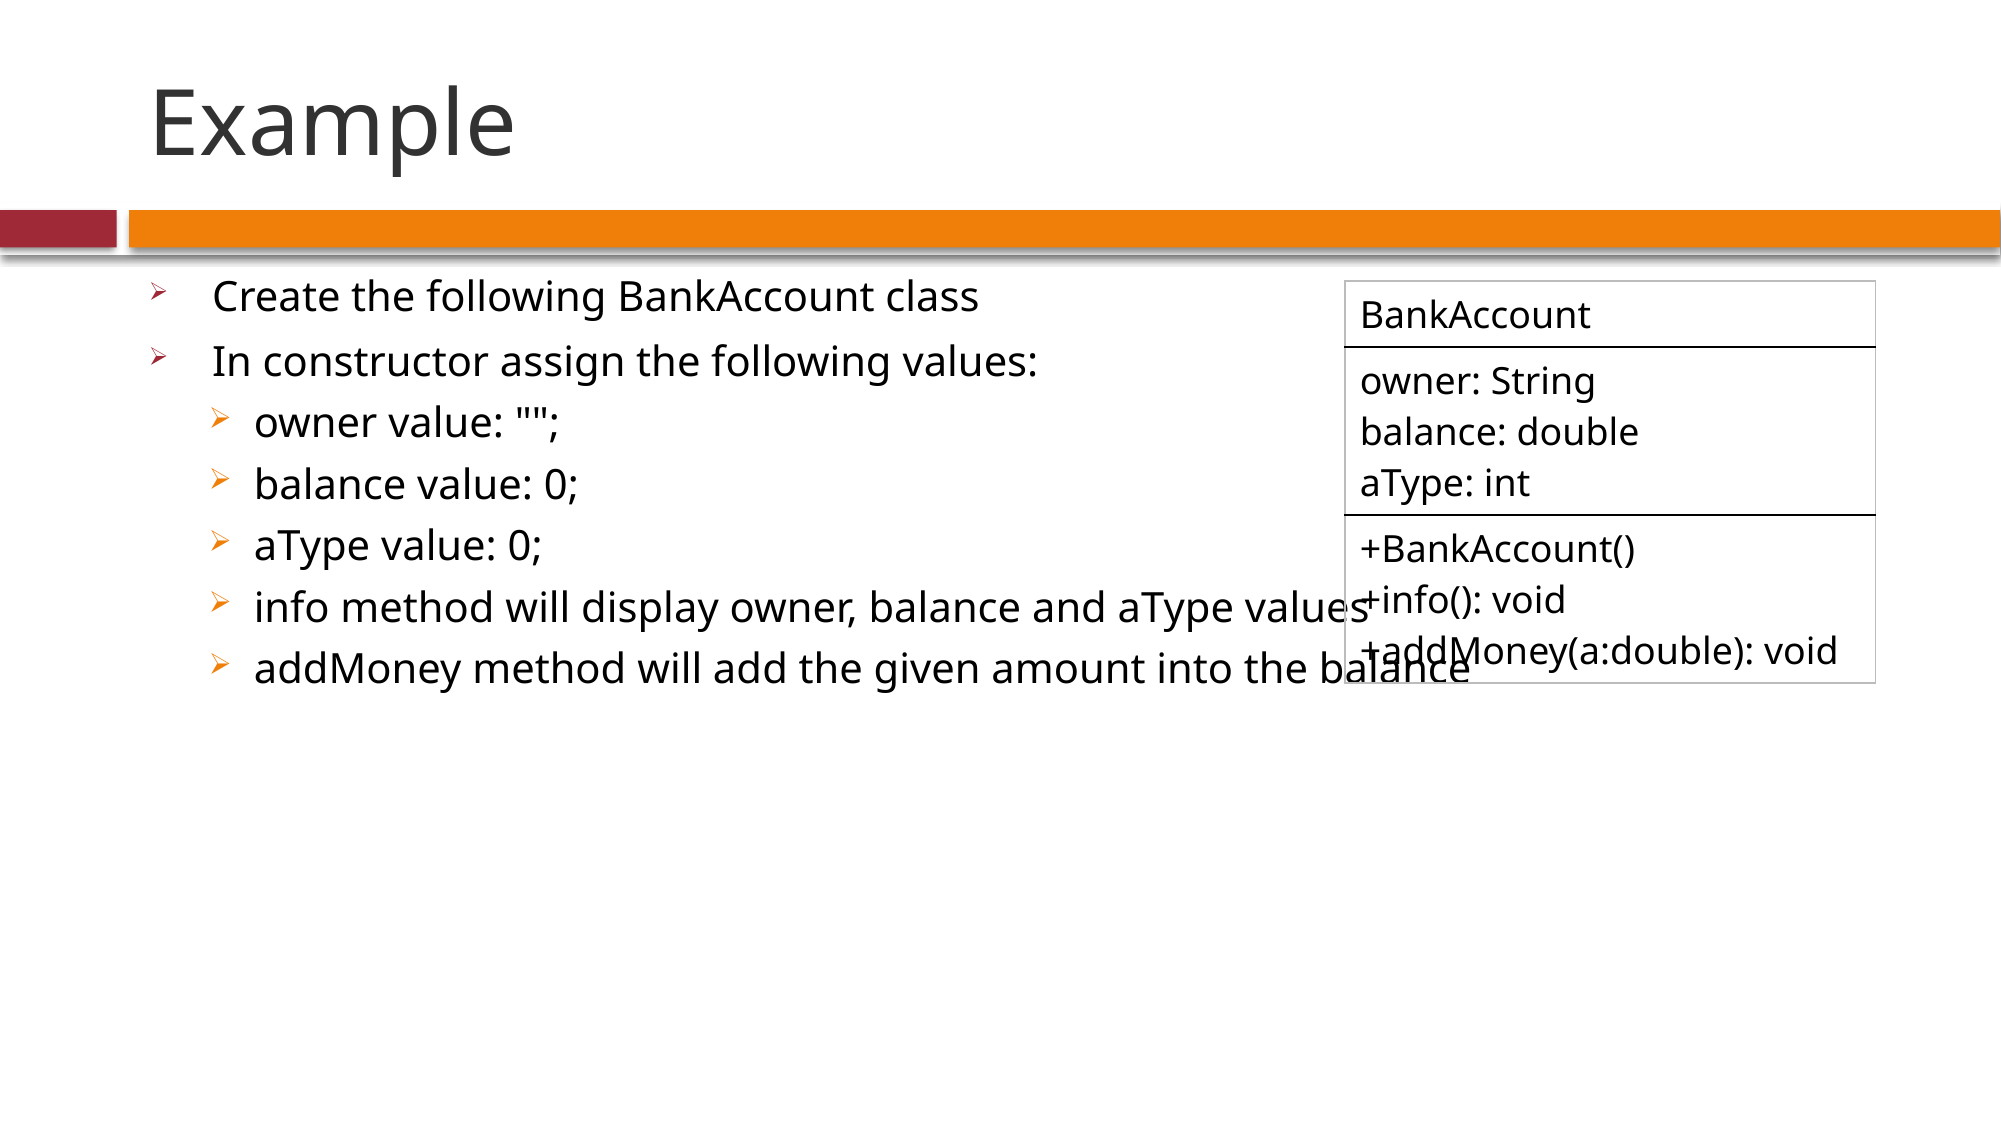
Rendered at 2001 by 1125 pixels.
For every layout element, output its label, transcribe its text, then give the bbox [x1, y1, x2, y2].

title Example [133, 37, 1918, 200]
table_header BankAccount [1346, 282, 1875, 346]
table_cell +BankAccount() +info(): void +addMoney(a:double): void [1346, 516, 1875, 682]
table_cell owner: String balance: double aType: int [1346, 348, 1875, 514]
list Create the following BankAccount class In constructor assign the following values: owner value: ""; balance value: 0; aType value: 0; info method will display owner, balance and aType values addMoney method will add the given amount into the balance [133, 262, 1918, 1000]
